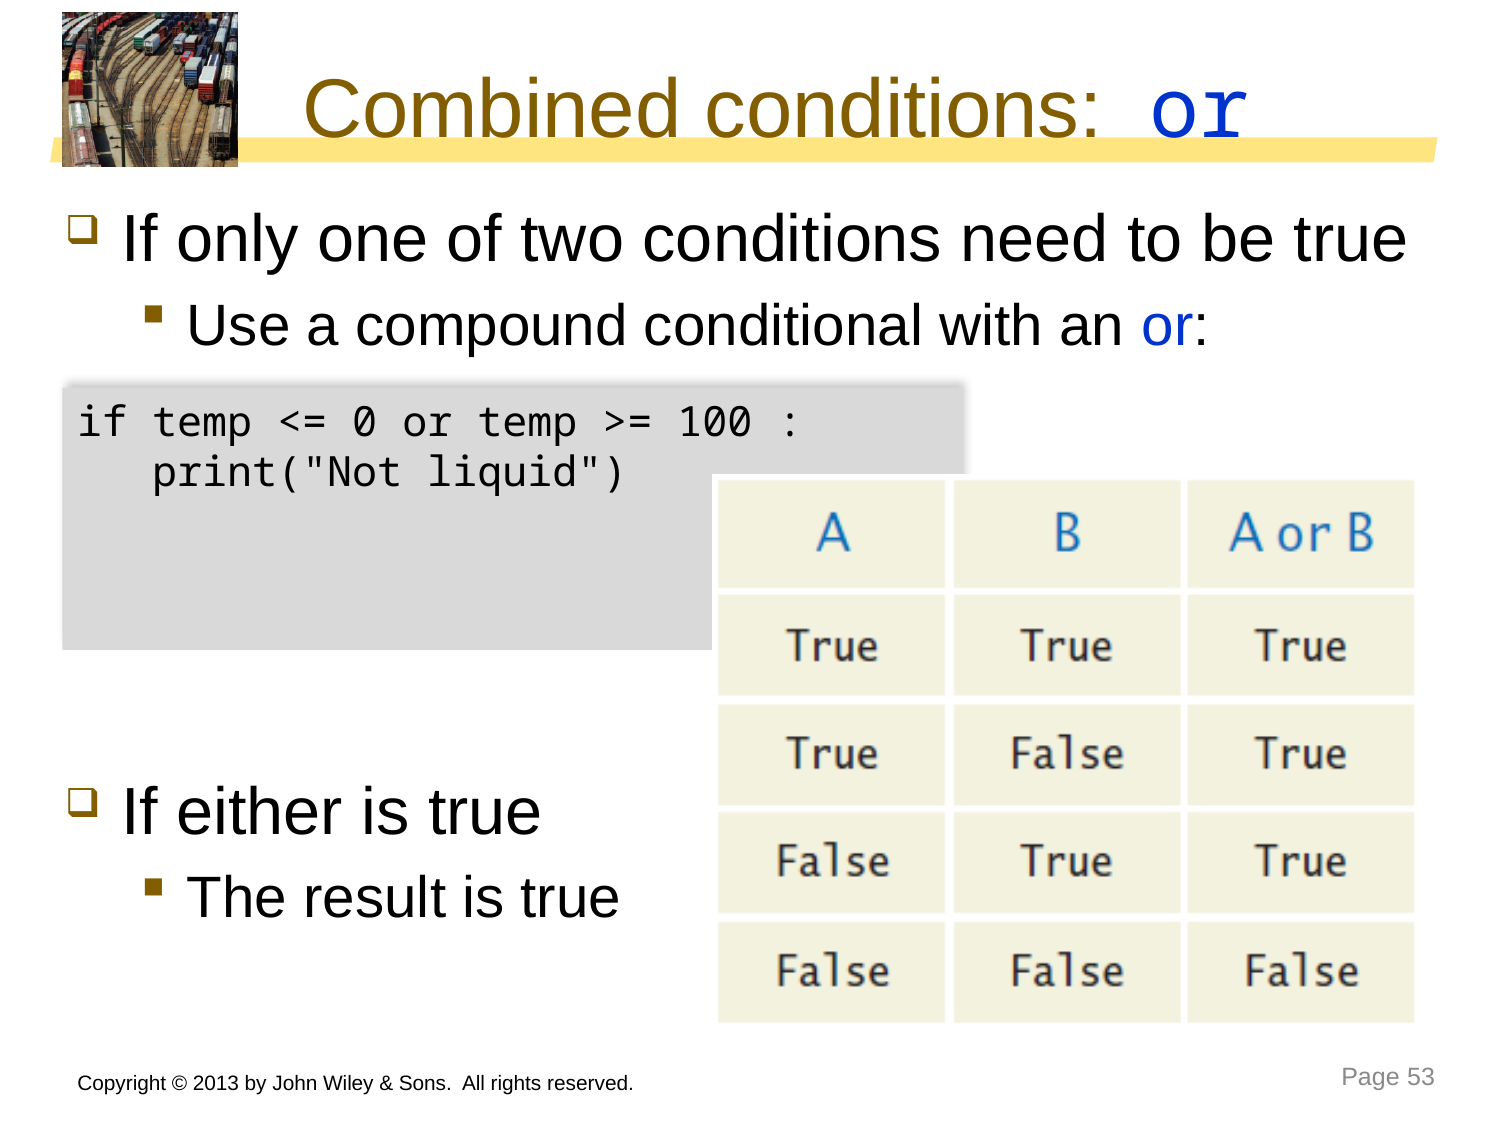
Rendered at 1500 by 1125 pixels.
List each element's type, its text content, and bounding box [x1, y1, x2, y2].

footer Copyright © 2013 by John Wiley & Sons. All rights reserved. [62, 1037, 726, 1104]
slide_number Page 53 [1187, 1050, 1450, 1100]
picture [712, 474, 1424, 1029]
title Combined conditions: or [287, 44, 1451, 163]
list If only one of two conditions need to be true Use a compound conditional with an or: If either is true The result is true [49, 187, 1438, 1026]
picture [62, 12, 238, 167]
text_box if temp <= 0 or temp >= 100 : print("Not liquid") [62, 387, 963, 650]
